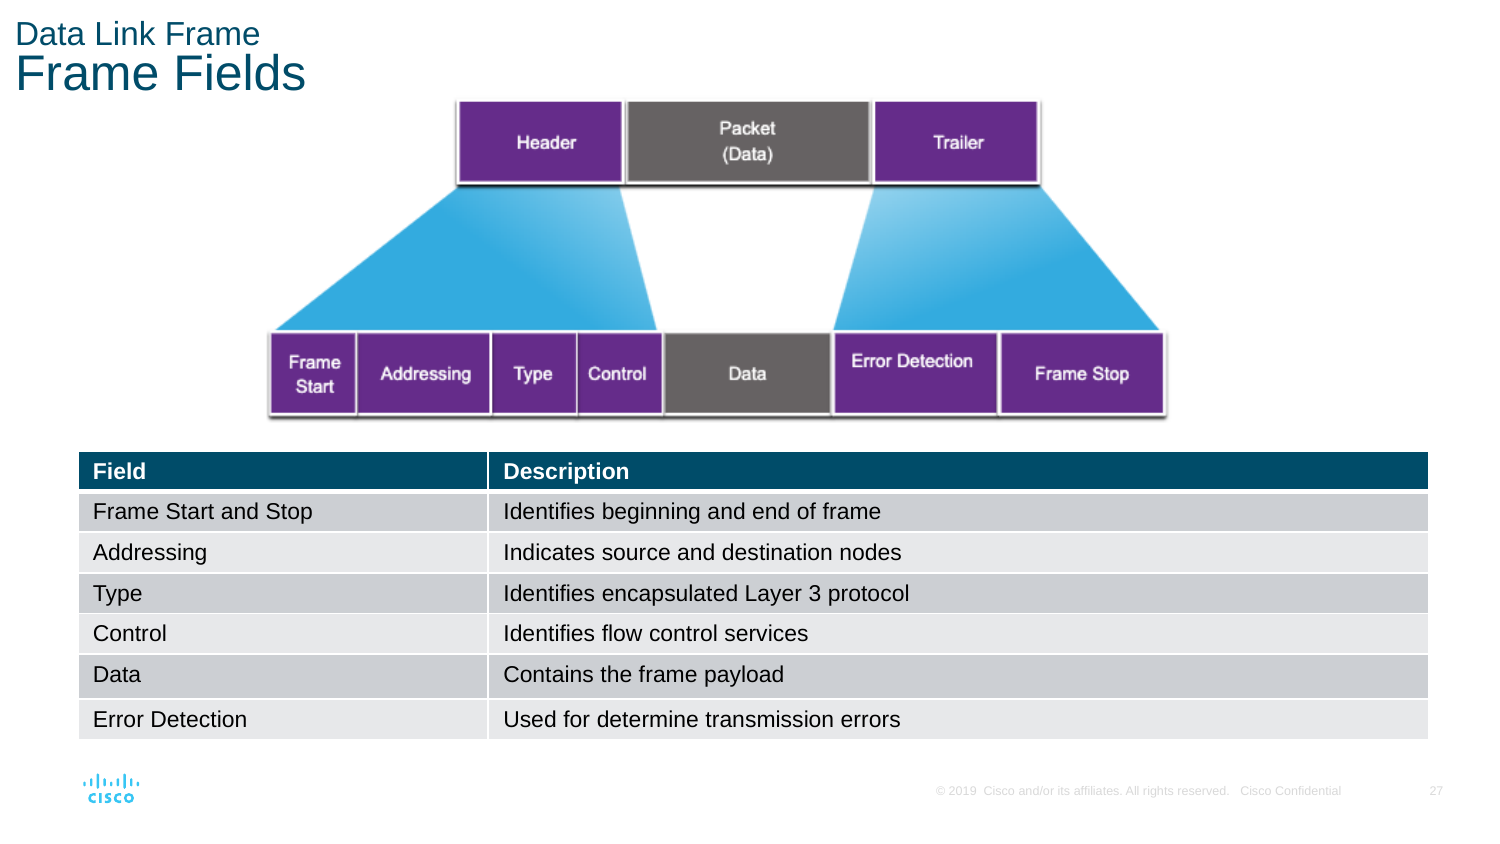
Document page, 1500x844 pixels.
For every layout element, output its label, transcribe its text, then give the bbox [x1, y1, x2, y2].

table_cell Identifies encapsulated Layer 3 protocol [489, 574, 1428, 613]
picture [265, 92, 1173, 423]
table_cell Control [79, 614, 487, 653]
table_header Description [489, 452, 1428, 489]
table_cell Data [79, 655, 487, 698]
table_cell Frame Start and Stop [79, 494, 487, 531]
table_cell Addressing [79, 533, 487, 572]
table_cell Type [79, 574, 487, 613]
table_header Field [79, 452, 487, 489]
table_cell Indicates source and destination nodes [489, 533, 1428, 572]
table_cell Error Detection [79, 700, 487, 739]
table_cell Identifies flow control services [489, 614, 1428, 653]
table_cell Used for determine transmission errors [489, 700, 1428, 739]
table_cell Contains the frame payload [489, 655, 1428, 698]
title Data Link Frame Frame Fields [0, 0, 1369, 121]
table_cell Identifies beginning and end of frame [489, 494, 1428, 531]
